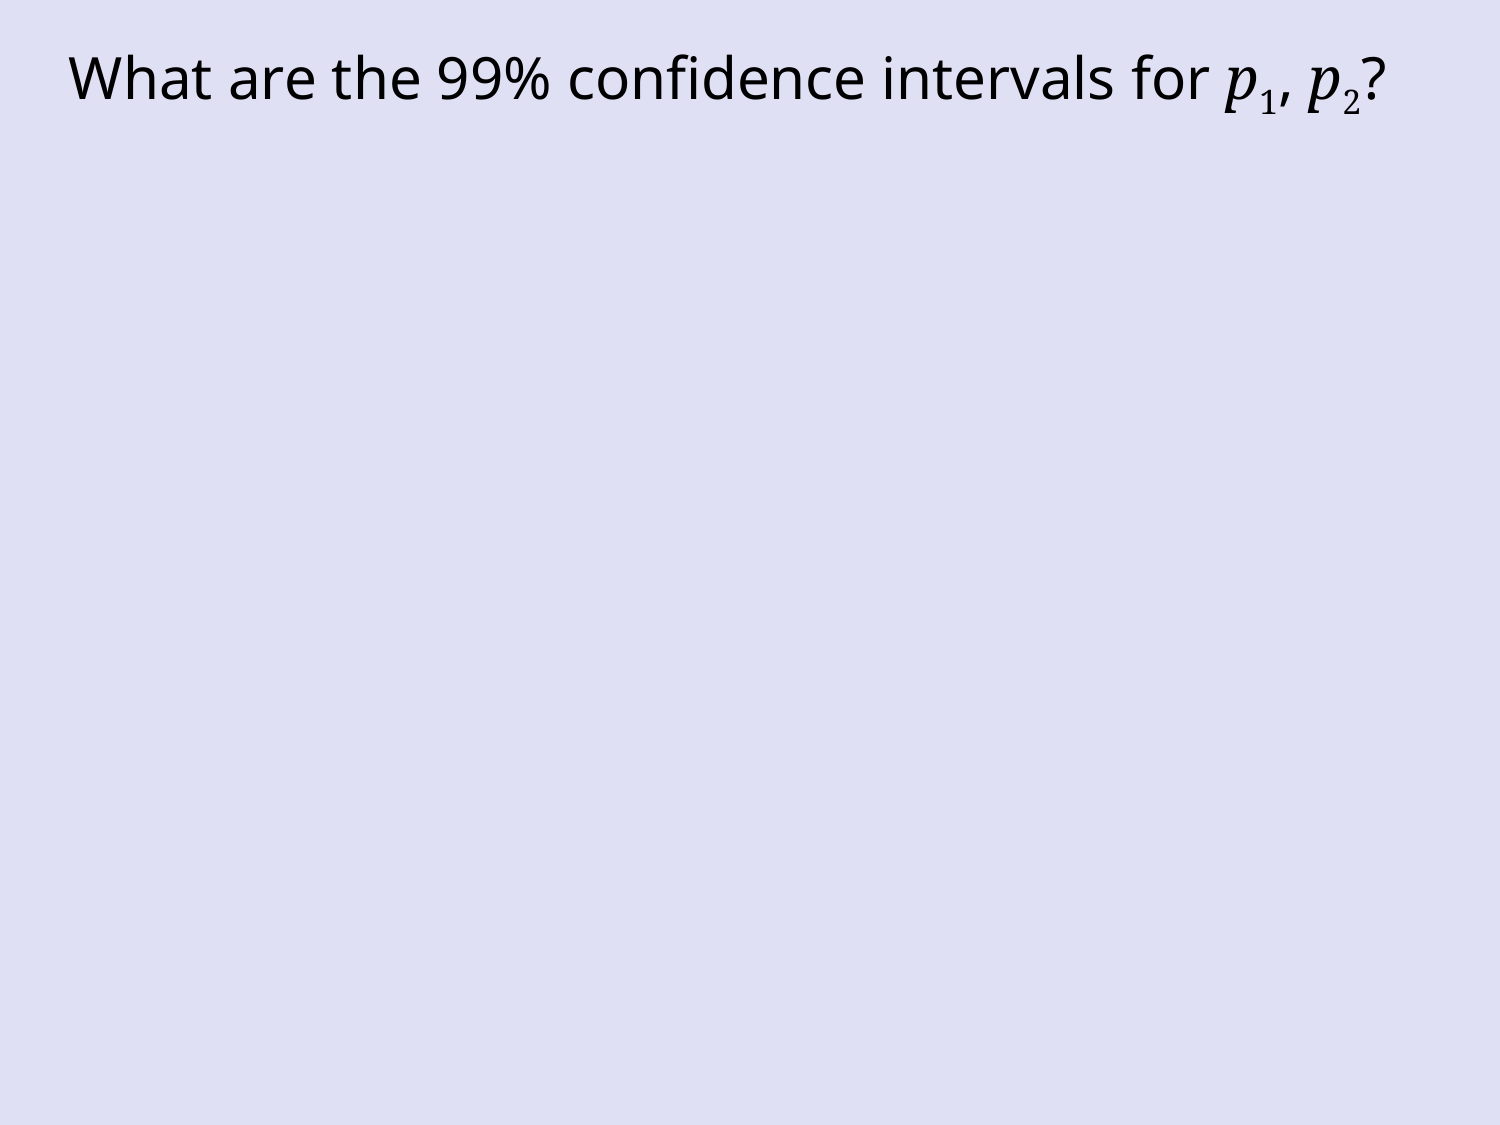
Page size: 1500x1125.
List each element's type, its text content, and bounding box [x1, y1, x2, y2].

text_box What are the 99% confidence intervals for p1, p2? [54, 34, 1405, 129]
